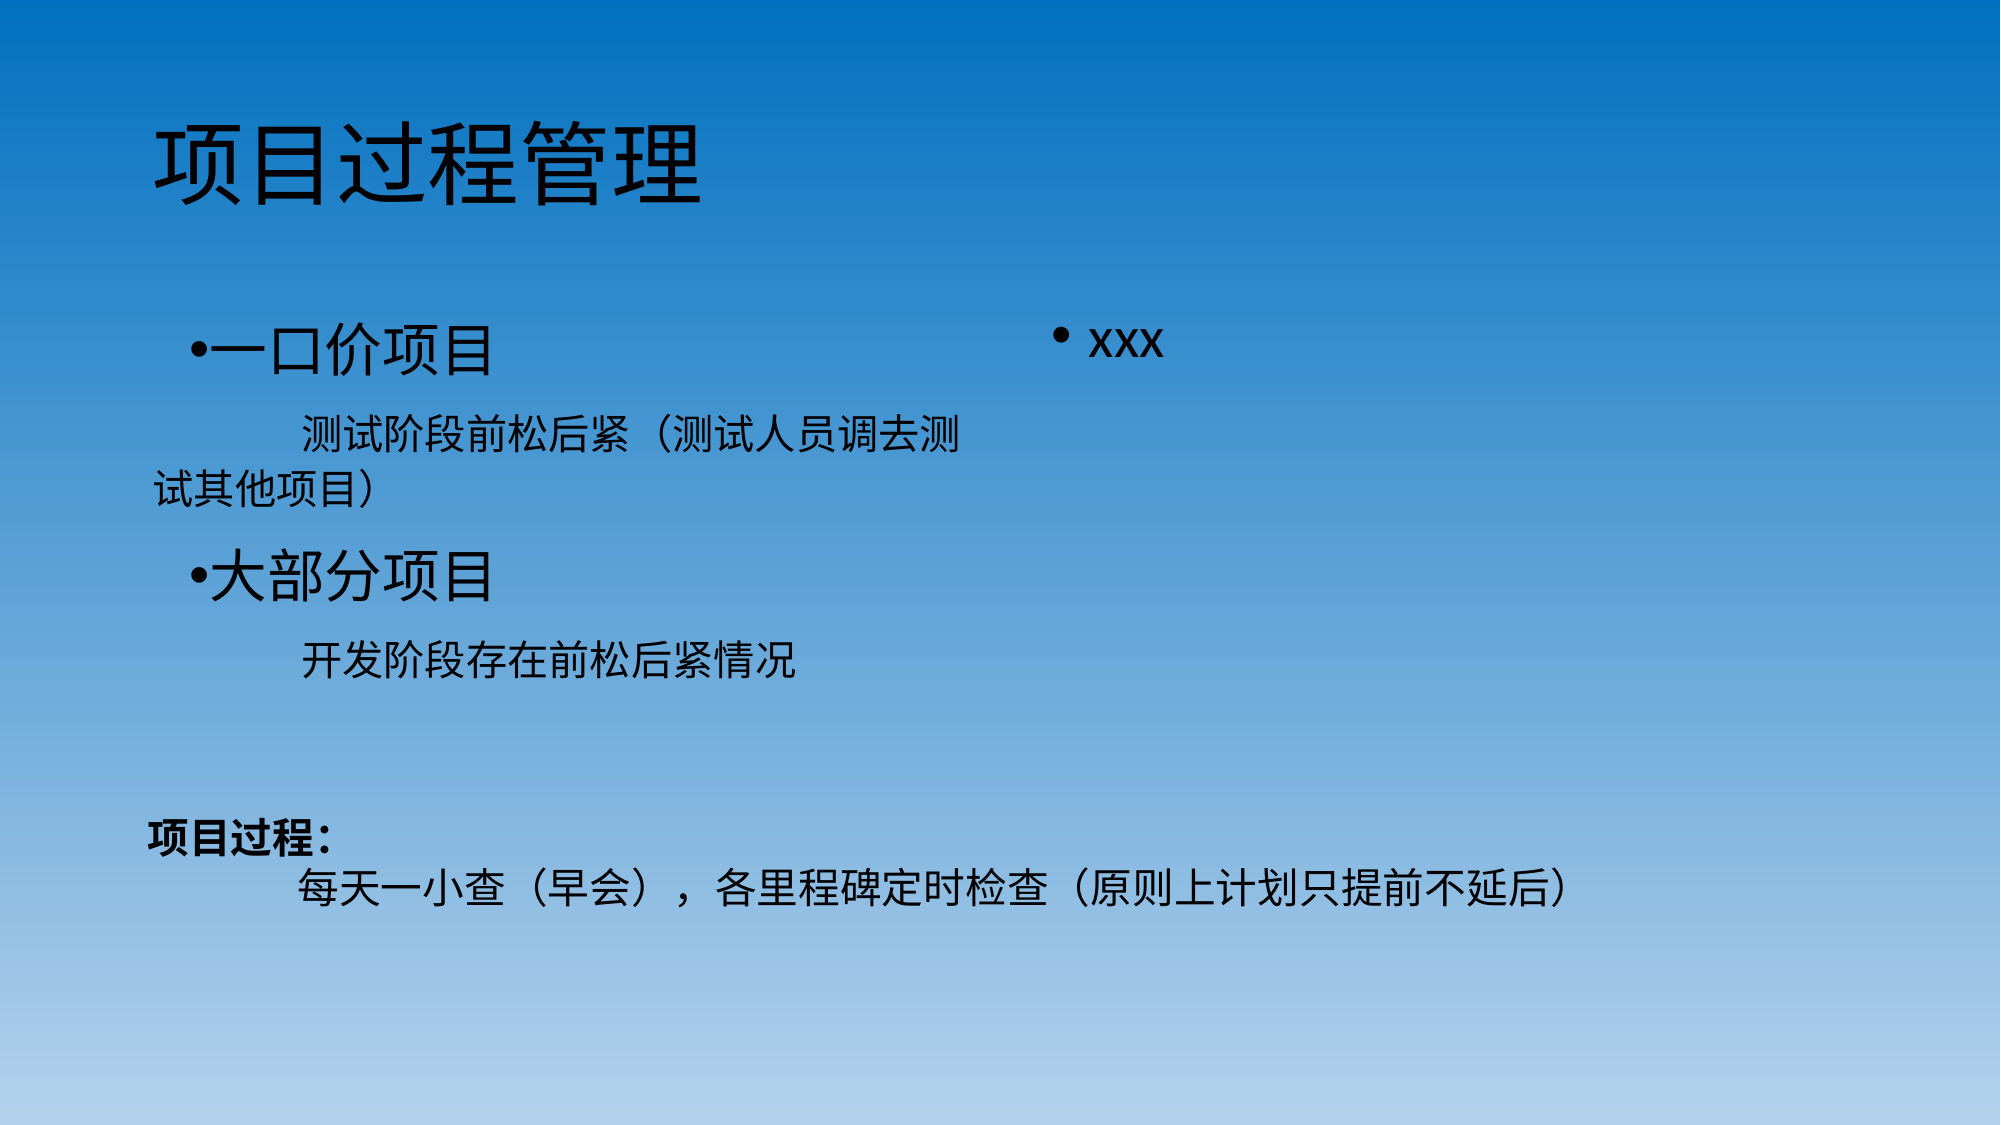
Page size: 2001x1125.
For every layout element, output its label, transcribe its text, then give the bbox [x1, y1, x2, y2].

title 项目过程管理 [137, 59, 1863, 278]
list 一口价项目 测试阶段前松后紧（测试人员调去测试其他项目） 大部分项目 开发阶段存在前松后紧情况 [137, 299, 1013, 695]
text_box xxx [1036, 299, 1902, 756]
text_box 项目过程： 每天一小查（早会），各里程碑定时检查（原则上计划只提前不延后） [132, 804, 1744, 965]
